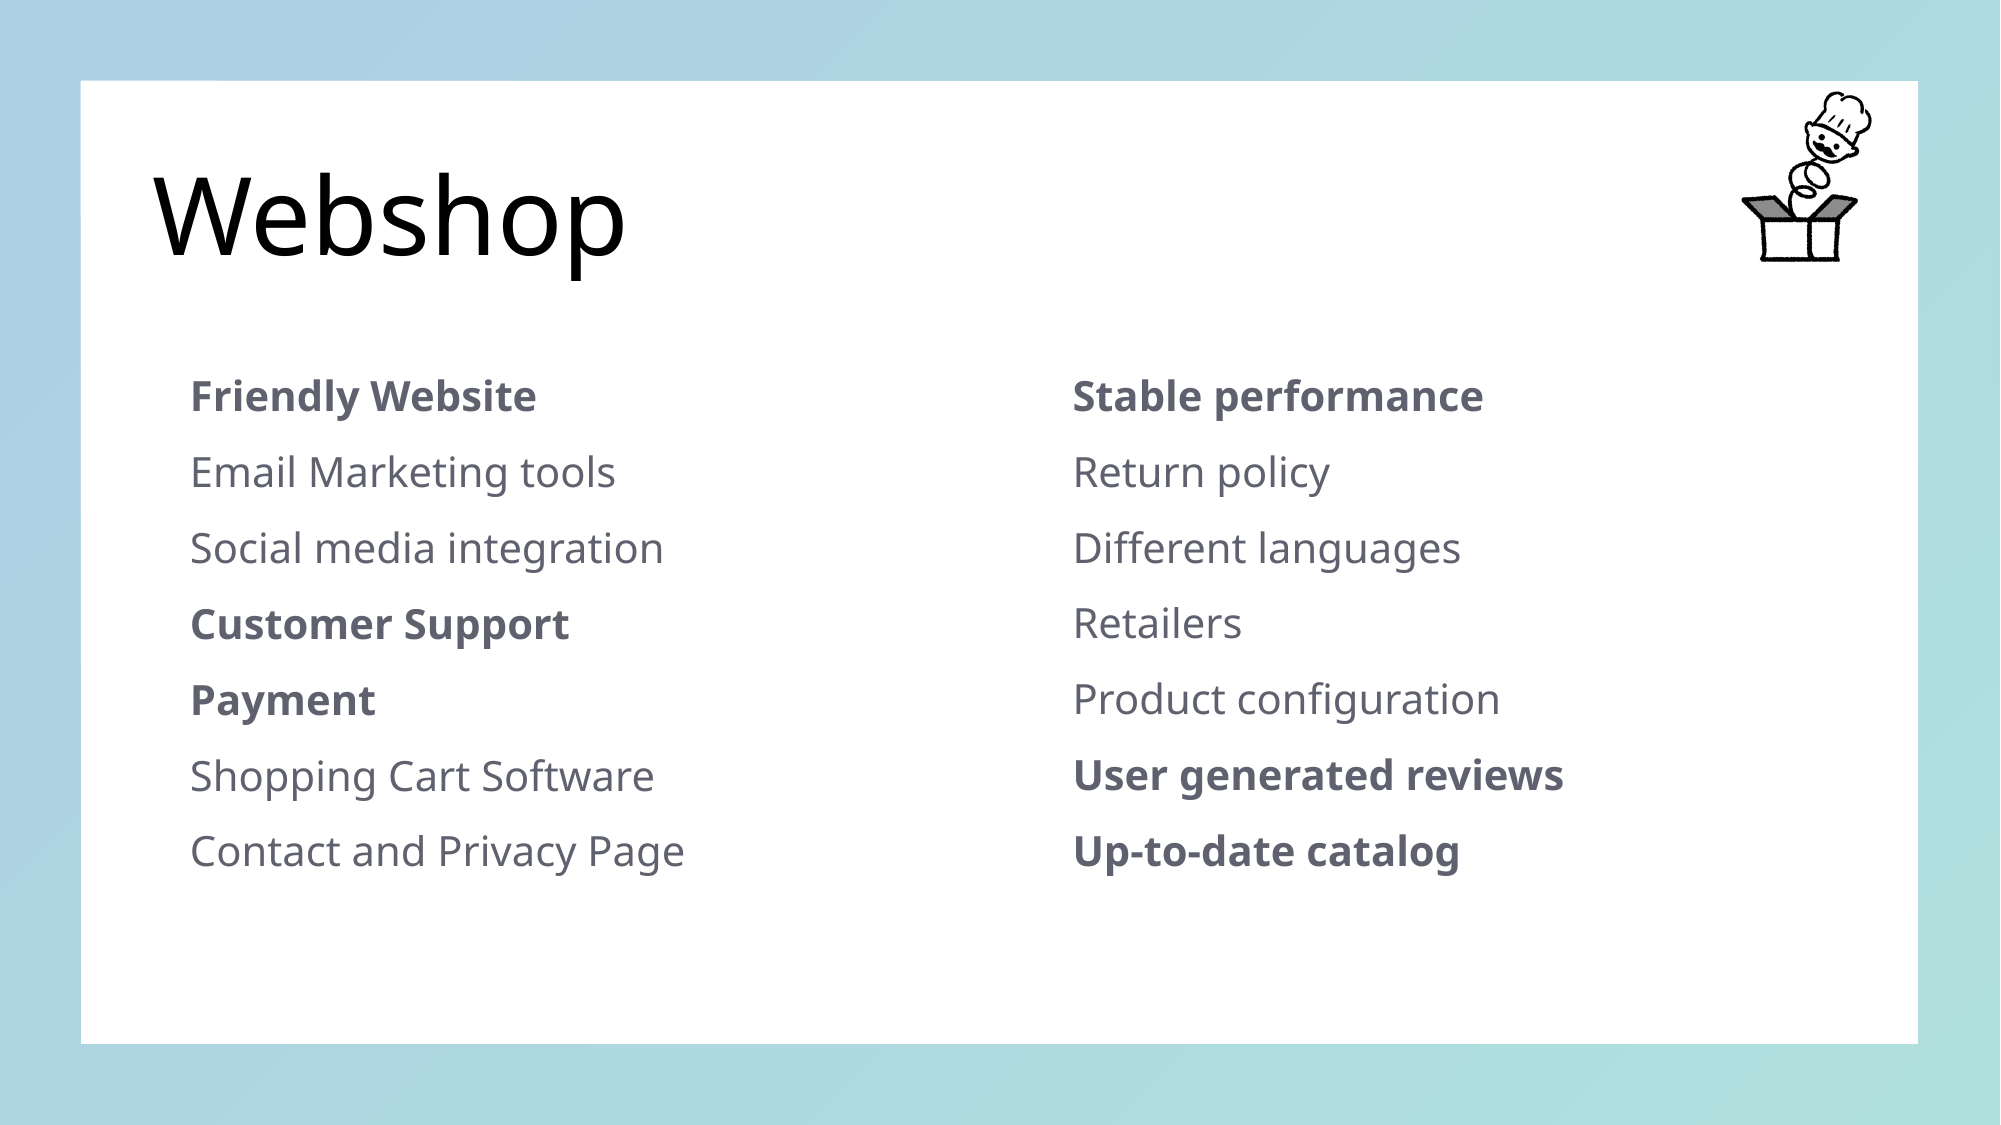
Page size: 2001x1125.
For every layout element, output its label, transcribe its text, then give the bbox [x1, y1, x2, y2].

text_box Stable performance Return policy Different languages Retailers Product configuration User generated reviews Up-to-date catalog [1020, 357, 1860, 883]
picture [1712, 80, 1924, 292]
title Webshop [137, 111, 1863, 330]
list Friendly Website Email Marketing tools Social media integration Customer Support Payment Shopping Cart Software Contact and Privacy Page [137, 357, 1003, 1014]
